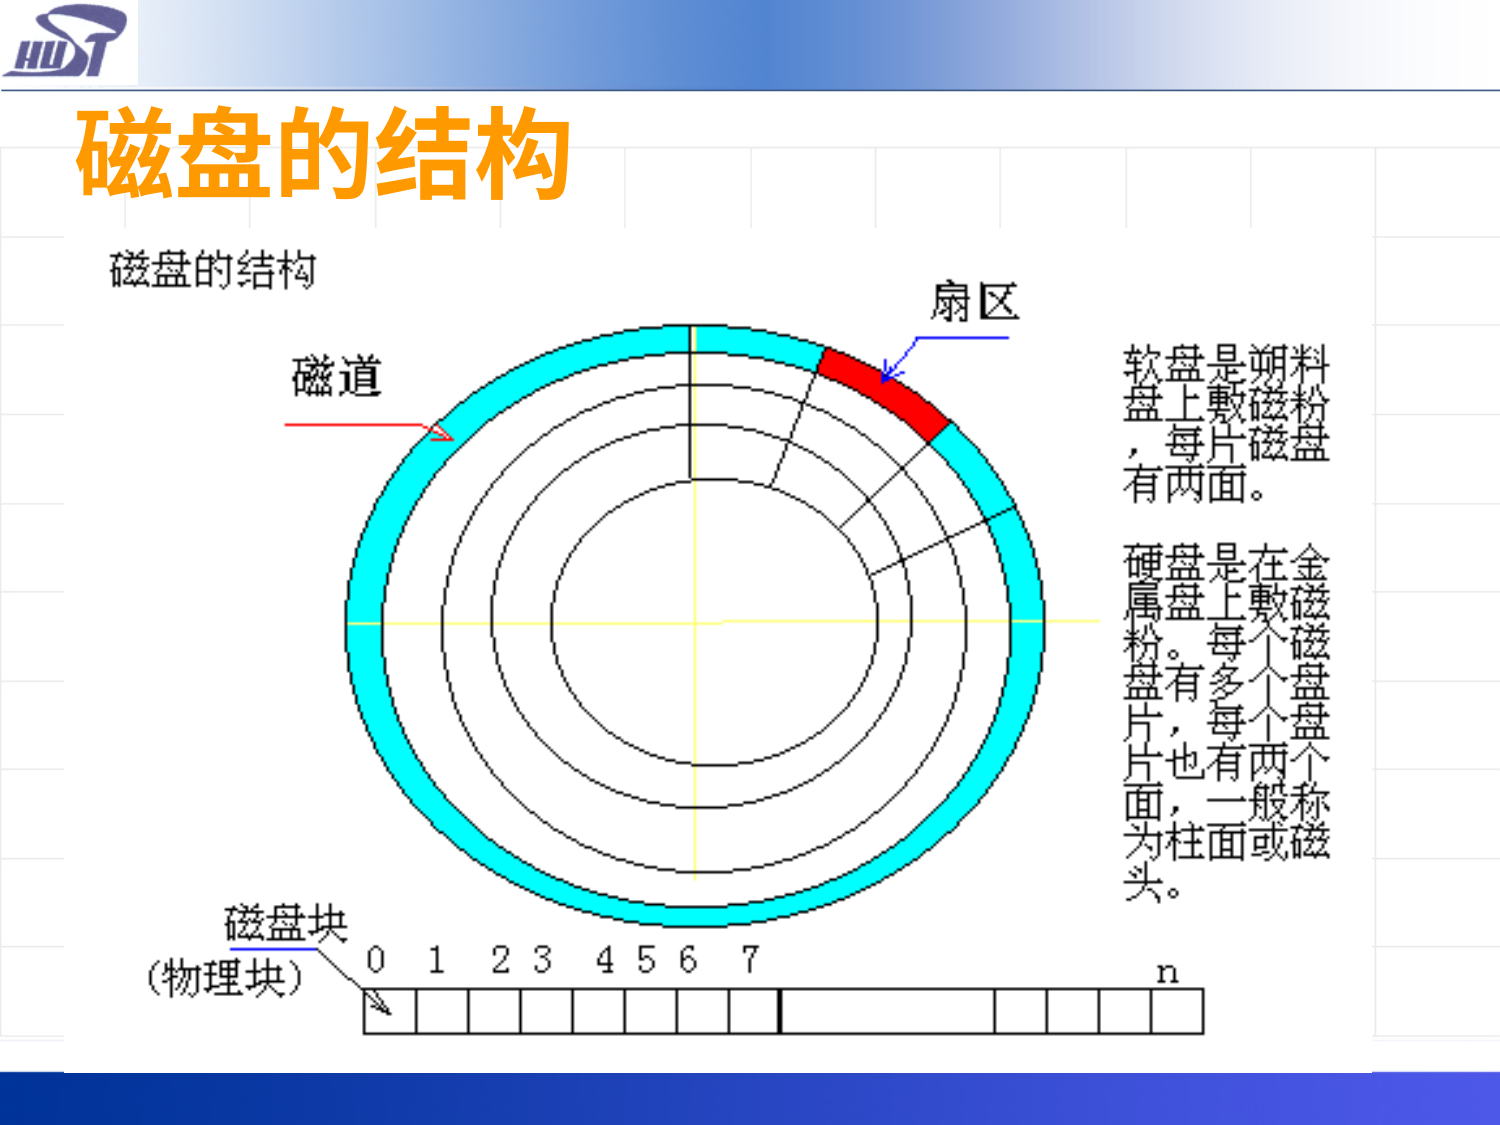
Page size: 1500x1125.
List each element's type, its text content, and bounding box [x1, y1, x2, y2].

title 磁盘的结构 [59, 97, 1437, 301]
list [64, 228, 1372, 1073]
picture [0, 0, 1500, 1125]
